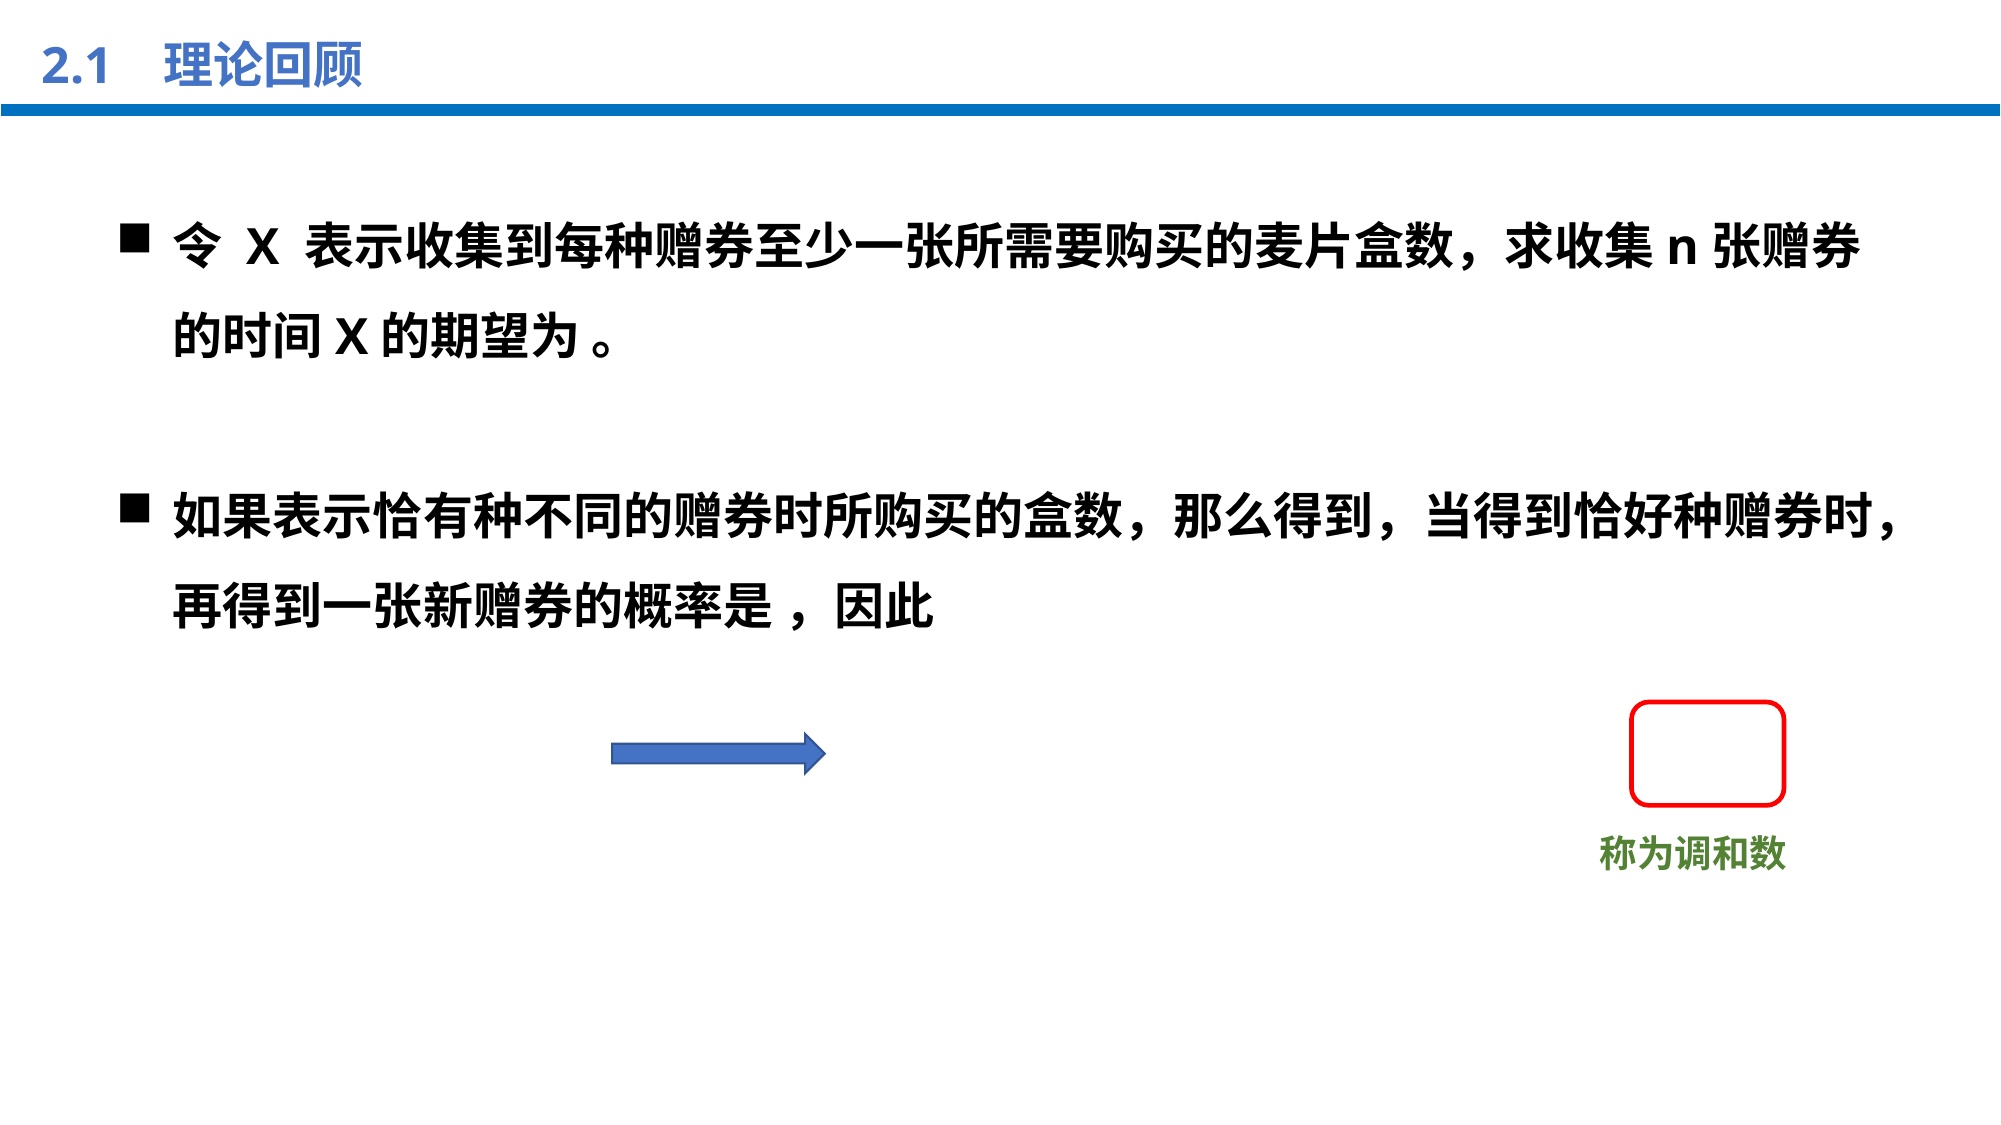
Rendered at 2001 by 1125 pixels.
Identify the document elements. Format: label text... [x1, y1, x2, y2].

text_box 2.1 理论回顾 [26, 14, 1386, 102]
text_box [1630, 700, 1786, 807]
text_box [611, 731, 827, 776]
text_box [0, 103, 2000, 117]
